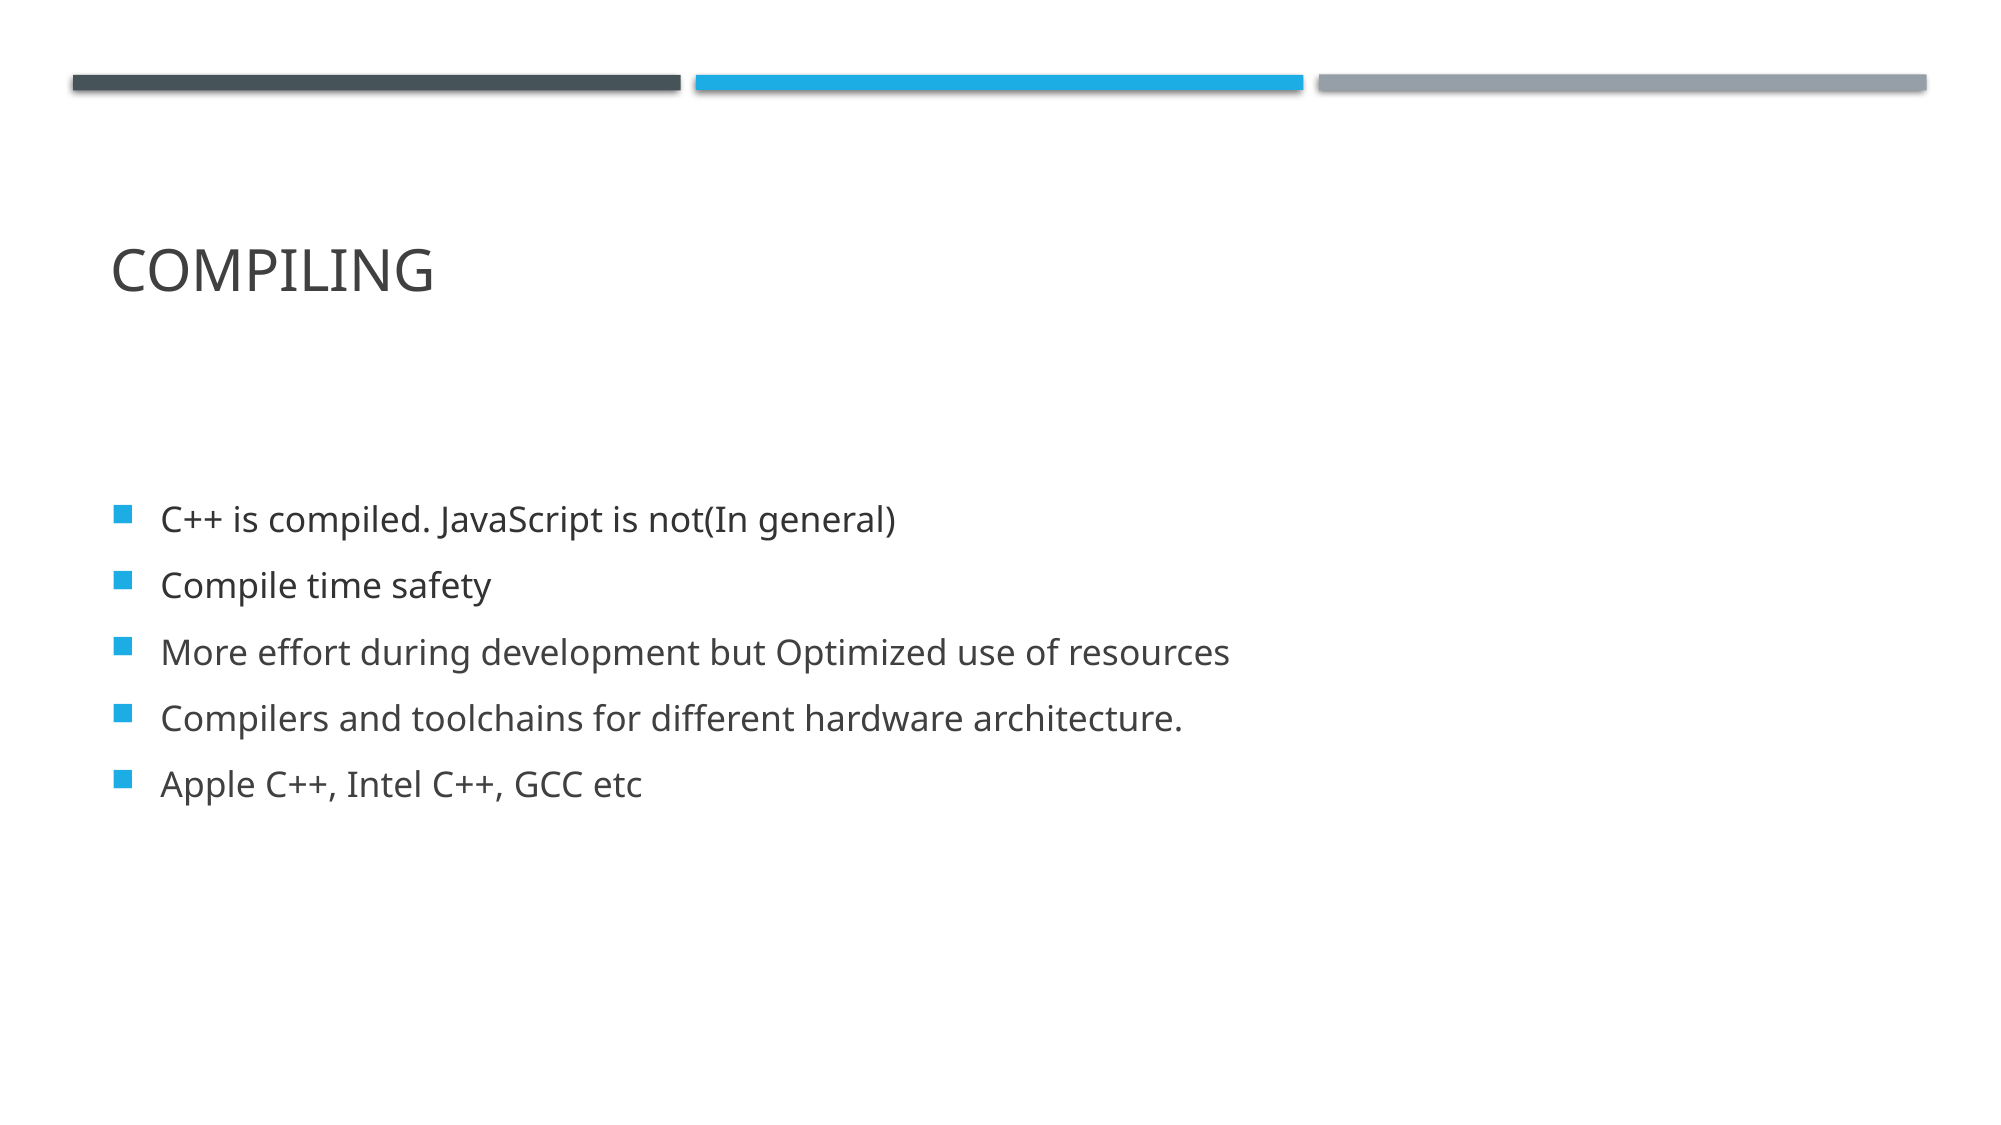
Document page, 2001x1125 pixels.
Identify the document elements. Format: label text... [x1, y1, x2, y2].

title Compiling [95, 115, 1905, 311]
list C++ is compiled. JavaScript is not(In general) Compile time safety More effort during development but Optimized use of resources Compilers and toolchains for different hardware architecture. Apple C++, Intel C++, GCC etc [95, 383, 1905, 981]
